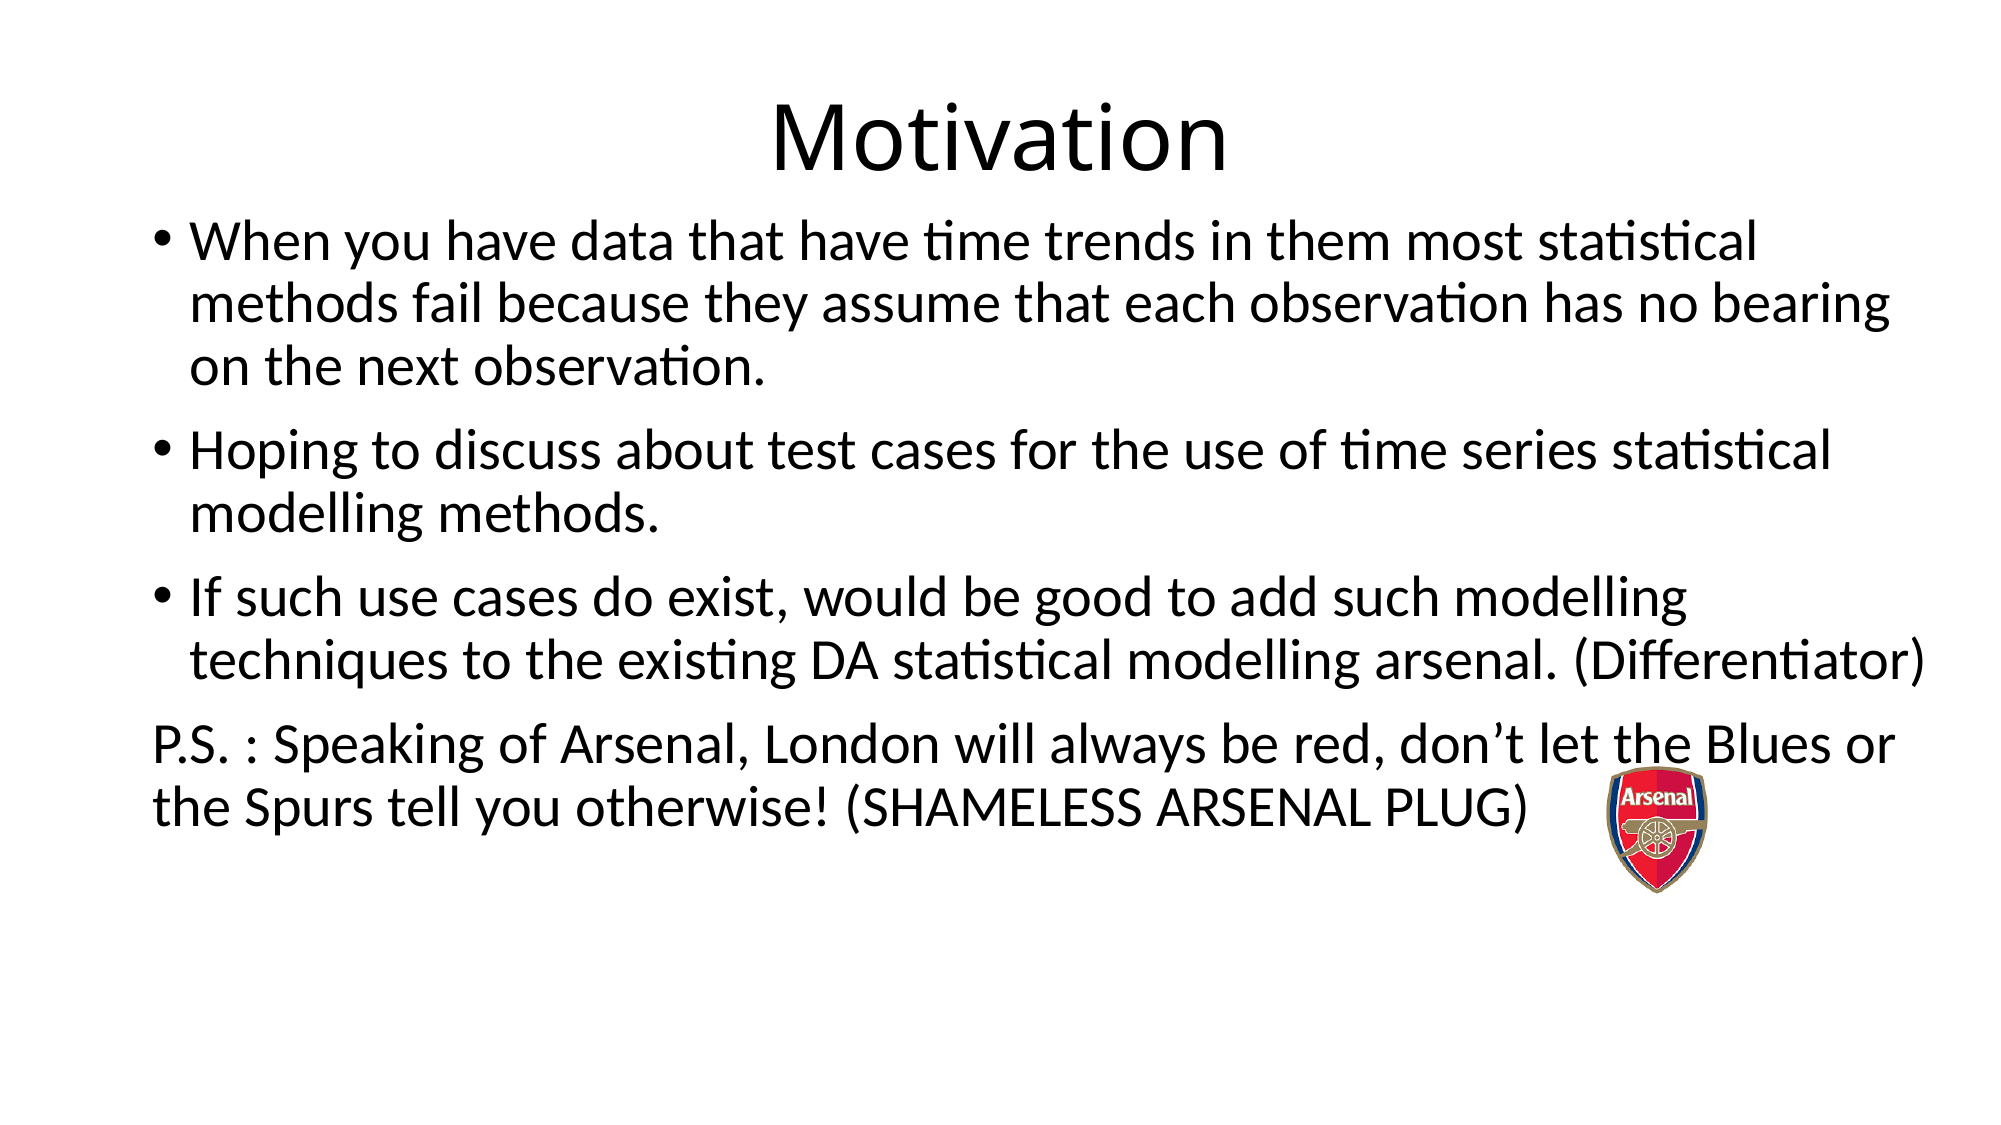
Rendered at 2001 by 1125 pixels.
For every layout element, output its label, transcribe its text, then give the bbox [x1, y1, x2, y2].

list When you have data that have time trends in them most statistical methods fail because they assume that each observation has no bearing on the next observation. Hoping to discuss about test cases for the use of time series statistical modelling methods. If such use cases do exist, would be good to add such modelling techniques to the existing DA statistical modelling arsenal. (Differentiator) P.S. : Speaking of Arsenal, London will always be red, don’t let the Blues or the Spurs tell you otherwise! (SHAMELESS ARSENAL PLUG) [137, 202, 1963, 1014]
title Motivation [137, 31, 1863, 202]
picture [1548, 764, 1766, 896]
